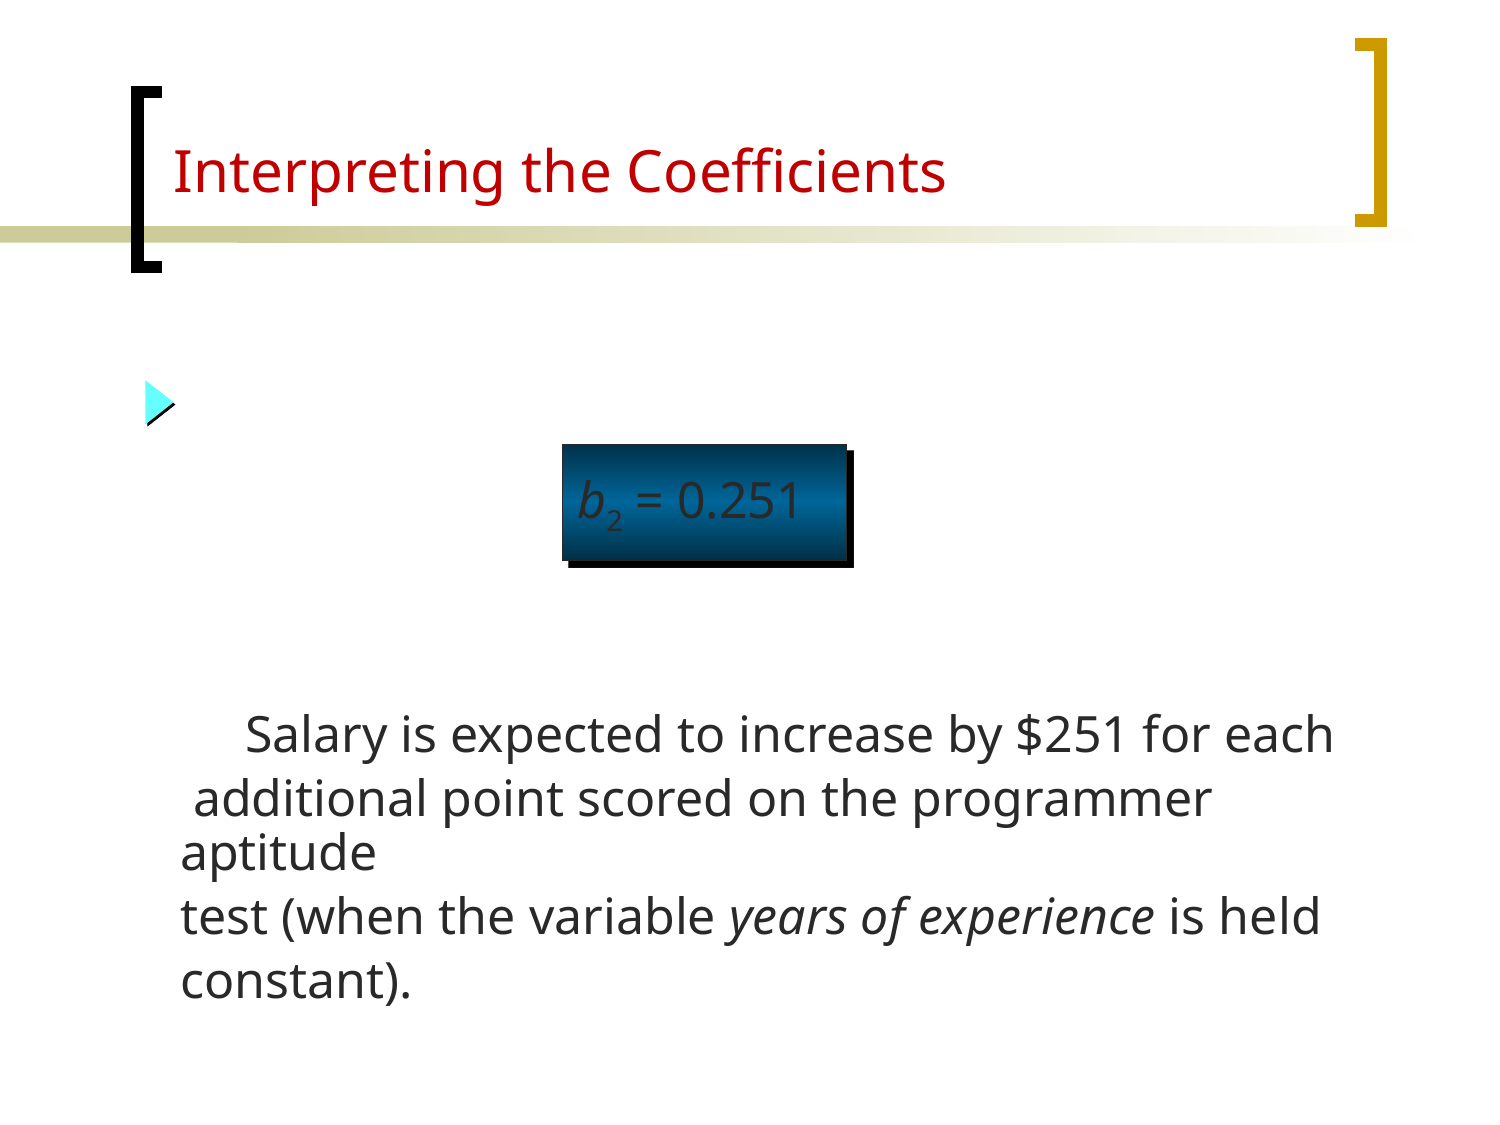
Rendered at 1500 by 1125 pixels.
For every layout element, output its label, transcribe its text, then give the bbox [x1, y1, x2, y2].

text_box [146, 382, 172, 423]
text_box Interpreting the Coefficients [159, 102, 1434, 236]
text_box b2 = 0.251 [562, 444, 847, 561]
text_box Salary is expected to increase by $251 for each additional point scored on the programmer aptitude test (when the variable years of experience is held constant). [109, 702, 1385, 937]
